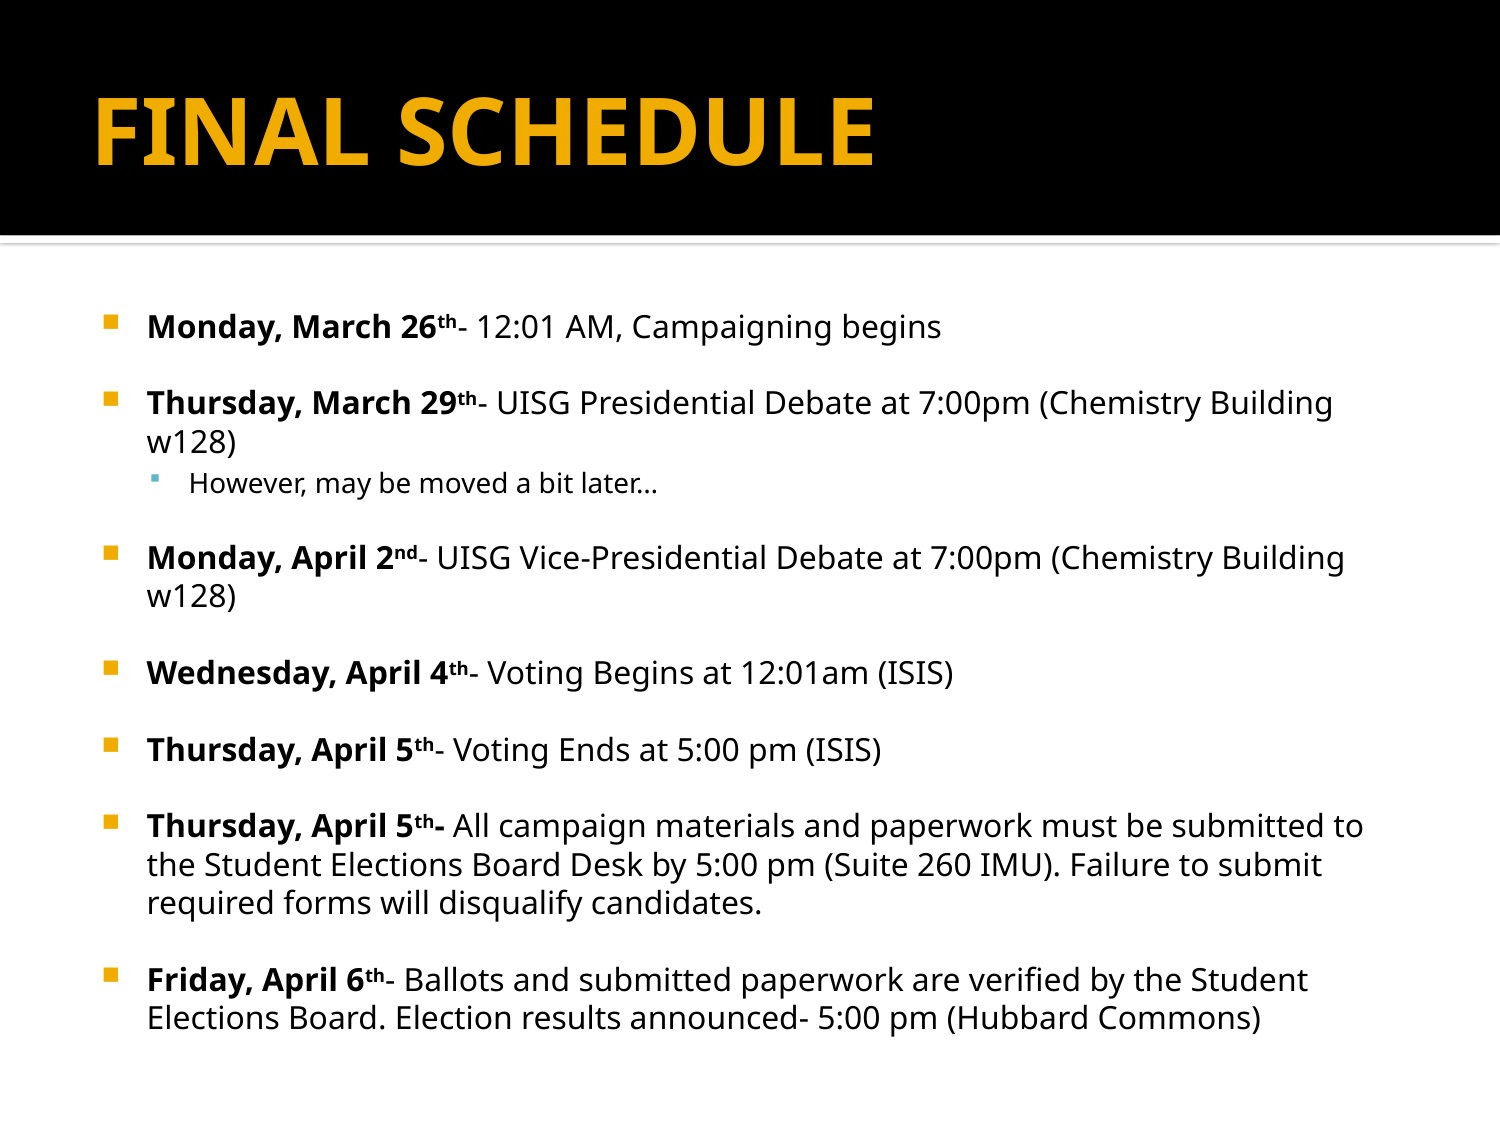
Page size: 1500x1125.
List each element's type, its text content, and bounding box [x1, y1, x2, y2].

title FINAL SCHEDULE [75, 25, 1425, 231]
list Monday, March 26th- 12:01 AM, Campaigning begins Thursday, March 29th- UISG Presidential Debate at 7:00pm (Chemistry Building w128) However, may be moved a bit later… Monday, April 2nd- UISG Vice-Presidential Debate at 7:00pm (Chemistry Building w128) Wednesday, April 4th- Voting Begins at 12:01am (ISIS) Thursday, April 5th- Voting Ends at 5:00 pm (ISIS) Thursday, April 5th- All campaign materials and paperwork must be submitted to the Student Elections Board Desk by 5:00 pm (Suite 260 IMU). Failure to submit required forms will disqualify candidates. Friday, April 6th- Ballots and submitted paperwork are verified by the Student Elections Board. Election results announced- 5:00 pm (Hubbard Commons) [75, 291, 1425, 1050]
